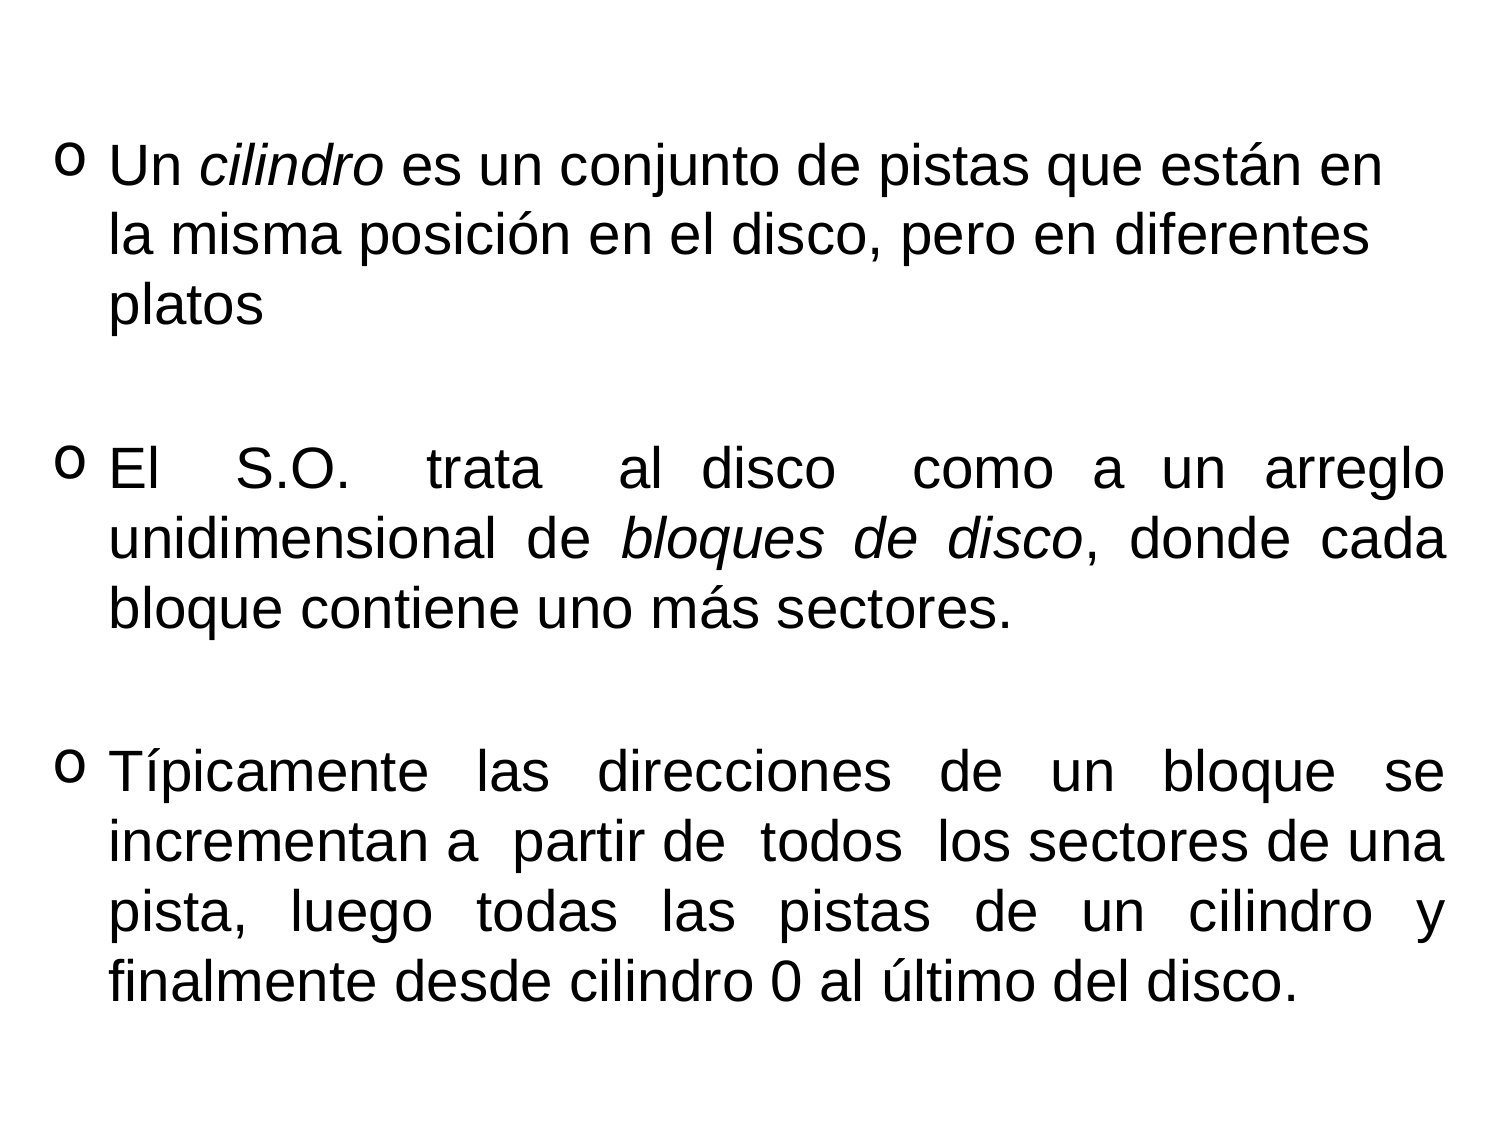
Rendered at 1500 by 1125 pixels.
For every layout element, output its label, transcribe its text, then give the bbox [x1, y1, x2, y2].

list Un cilindro es un conjunto de pistas que están en la misma posición en el disco, pero en diferentes platos El S.O. trata al disco como a un arreglo unidimensional de bloques de disco, donde cada bloque contiene uno más sectores. Típicamente las direcciones de un bloque se incrementan a partir de todos los sectores de una pista, luego todas las pistas de un cilindro y finalmente desde cilindro 0 al último del disco. [37, 37, 1463, 1088]
